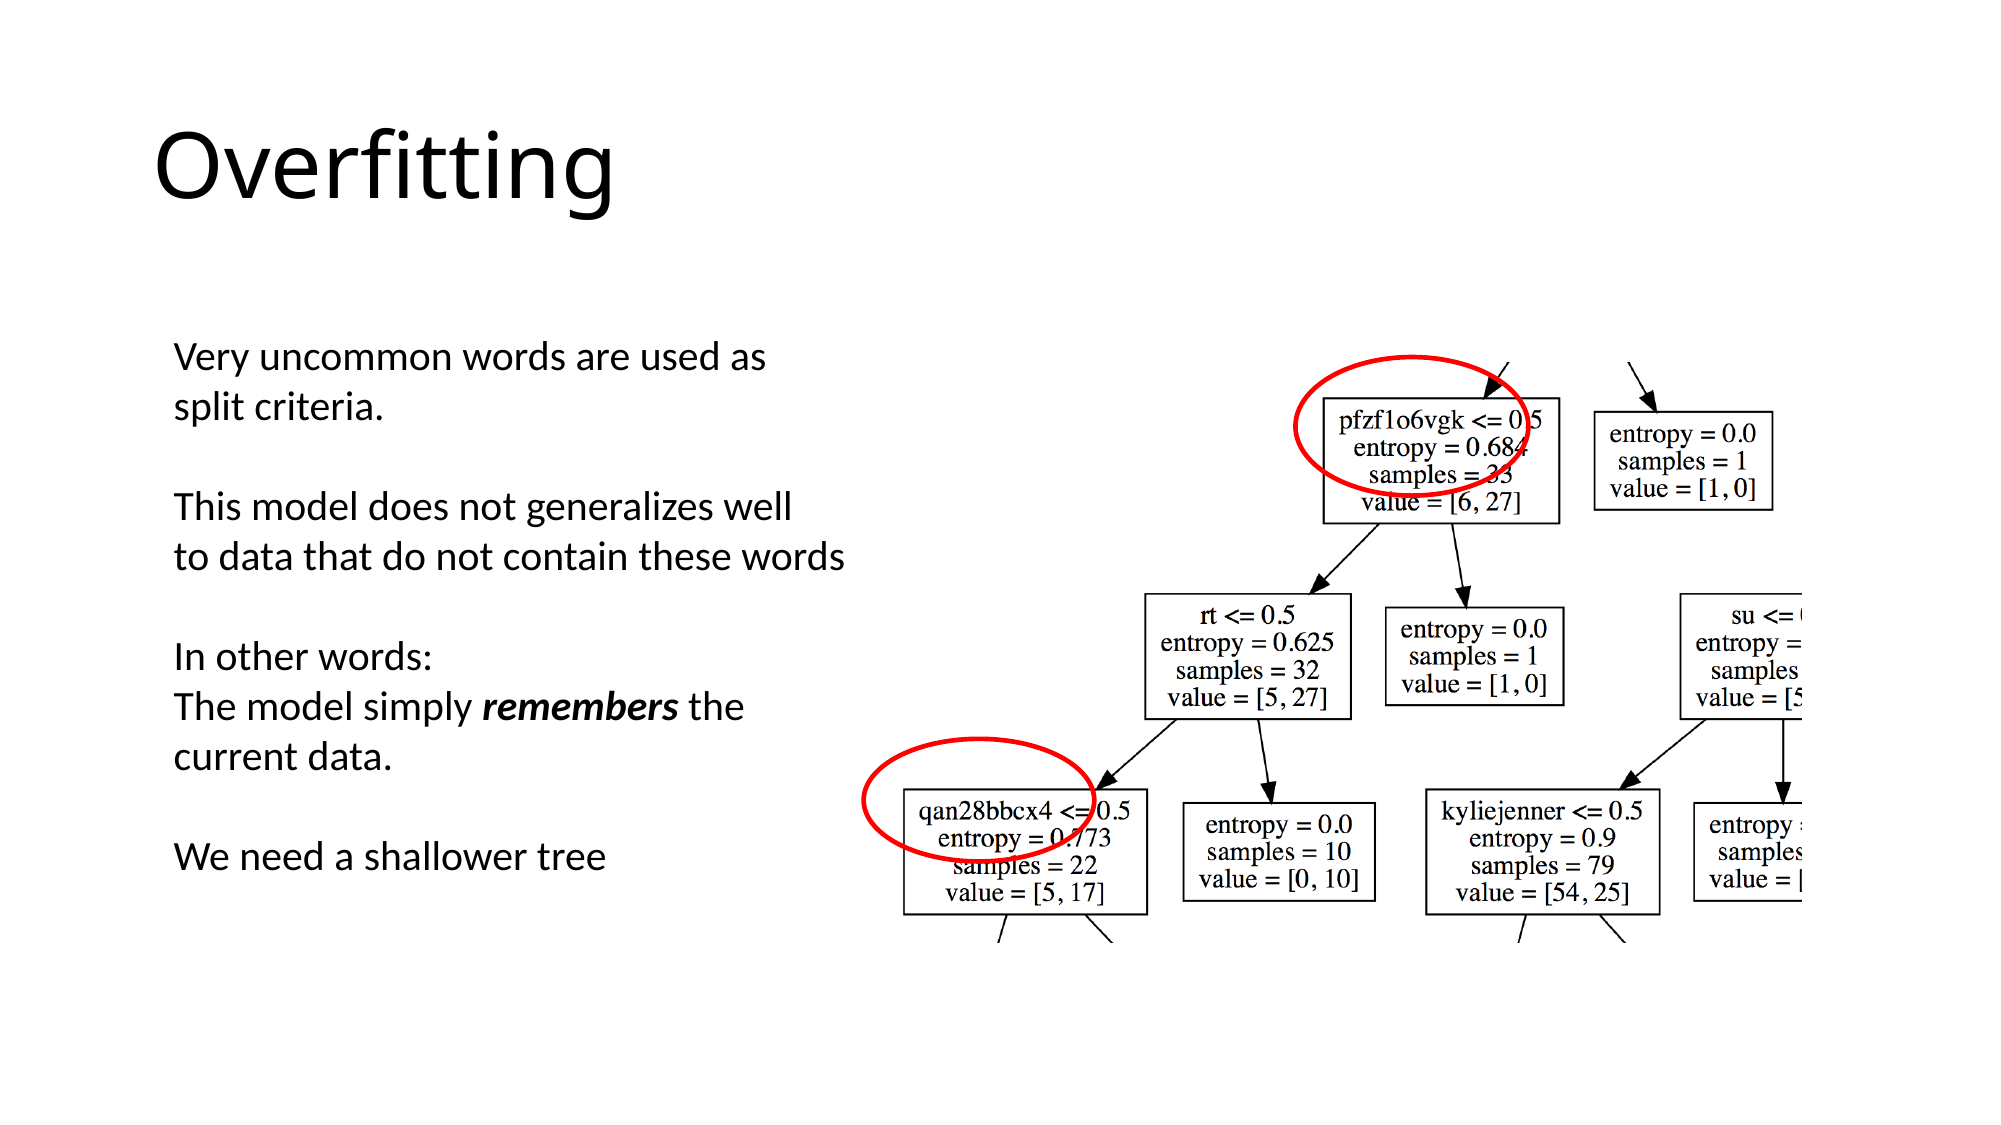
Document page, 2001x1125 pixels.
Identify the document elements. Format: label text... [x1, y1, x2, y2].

text_box [1364, 356, 1460, 362]
picture [879, 362, 1802, 943]
text_box [862, 768, 879, 833]
text_box Very uncommon words are used as split criteria. This model does not generalizes well to data that do not contain these words In other words: The model simply remembers the current data. We need a shallower tree [158, 321, 861, 887]
title Overfitting [137, 59, 1863, 278]
